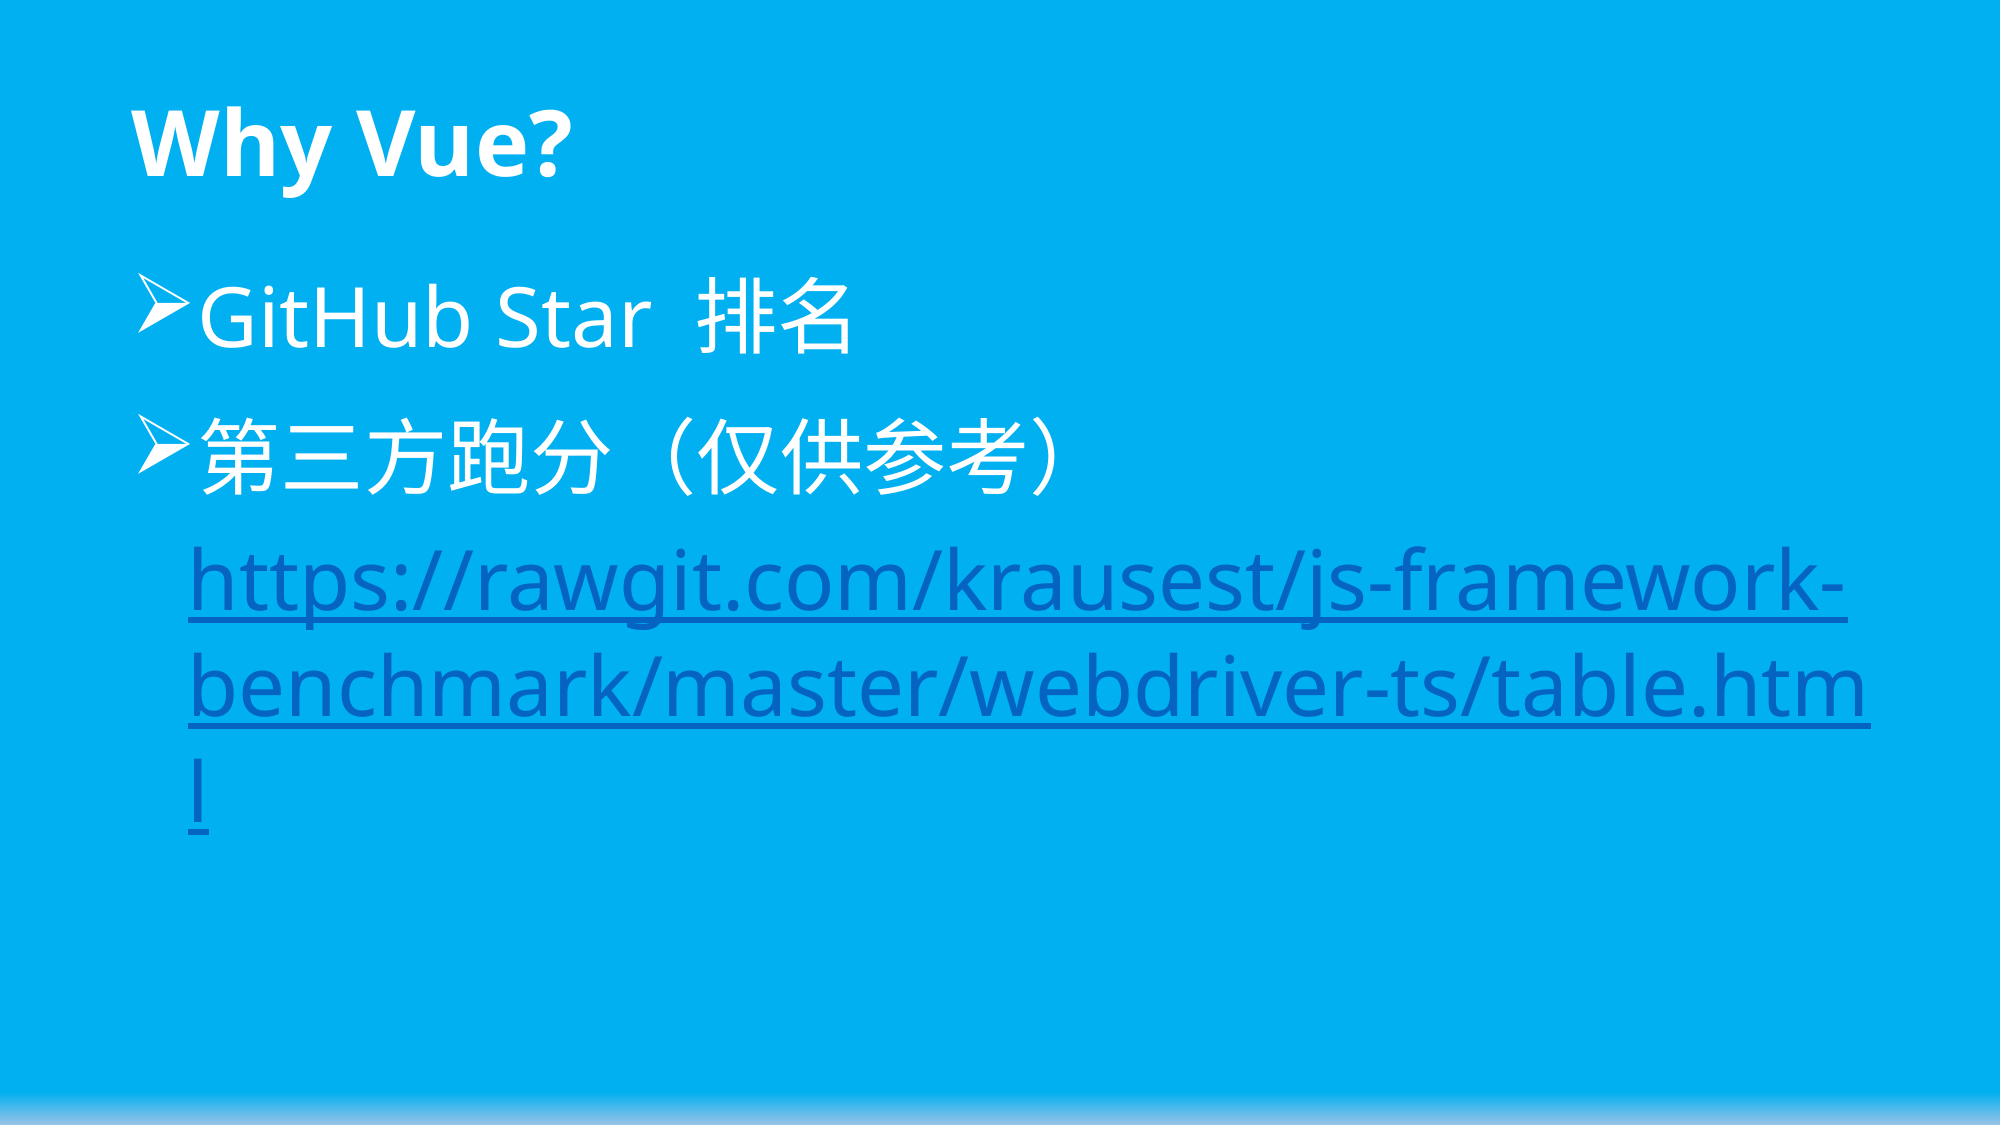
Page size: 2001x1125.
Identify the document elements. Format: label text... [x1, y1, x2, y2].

subtitle GitHub Star 排名 第三方跑分（仅供参考） https://rawgit.com/krausest/js-framework-benchmark/master/webdriver-ts/table.html [116, 236, 1892, 1065]
title Why Vue? [116, 67, 1892, 205]
